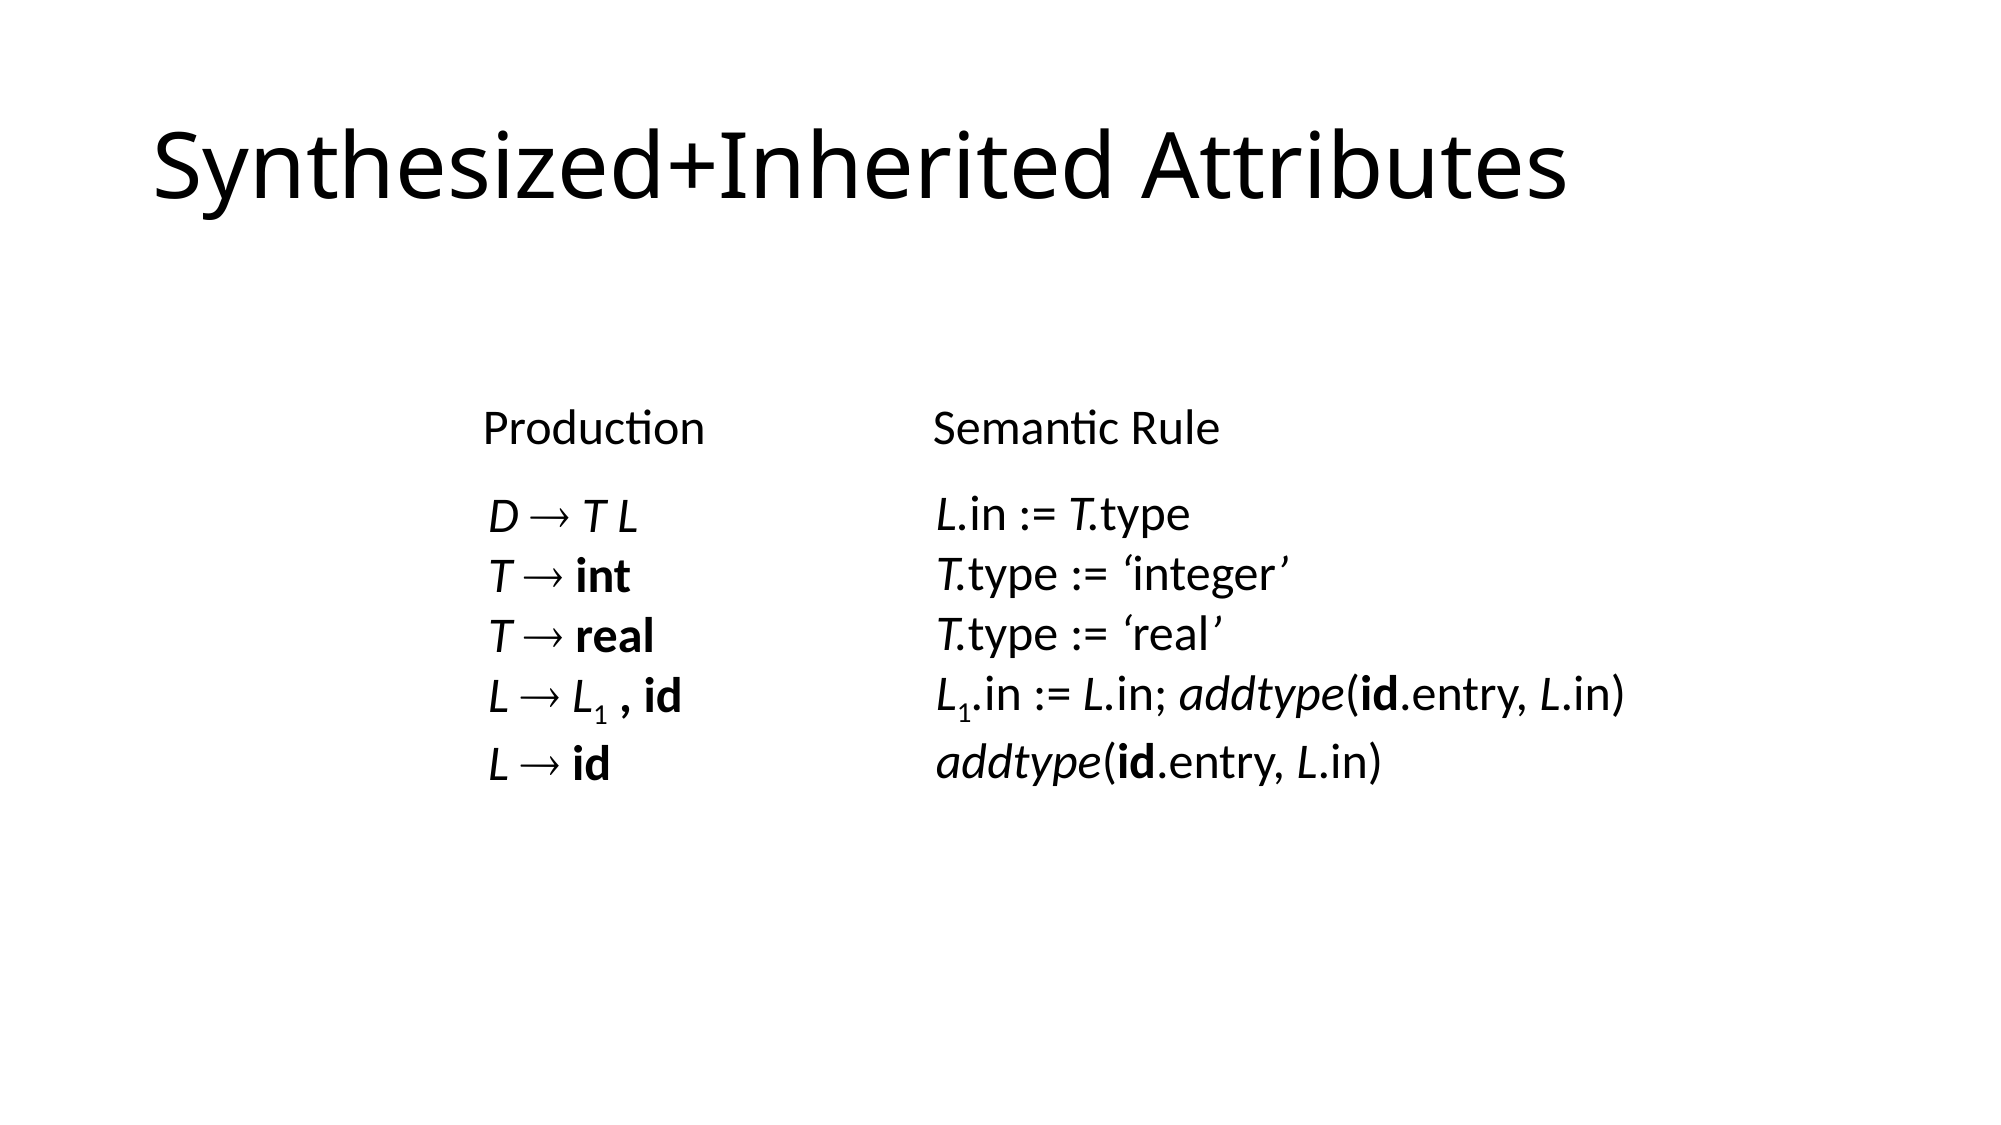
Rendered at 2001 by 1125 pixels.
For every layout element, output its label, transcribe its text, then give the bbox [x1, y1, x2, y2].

title Synthesized+Inherited Attributes [137, 59, 1863, 278]
text_box Semantic Rule [918, 387, 1236, 463]
text_box D  T L T  int T  real L  L1 , id L  id [473, 474, 698, 798]
text_box L.in := T.type T.type := ‘integer’ T.type := ‘real’ L1.in := L.in; addtype(id.entry, L.in) addtype(id.entry, L.in) [921, 472, 1642, 796]
text_box Production [468, 387, 721, 463]
